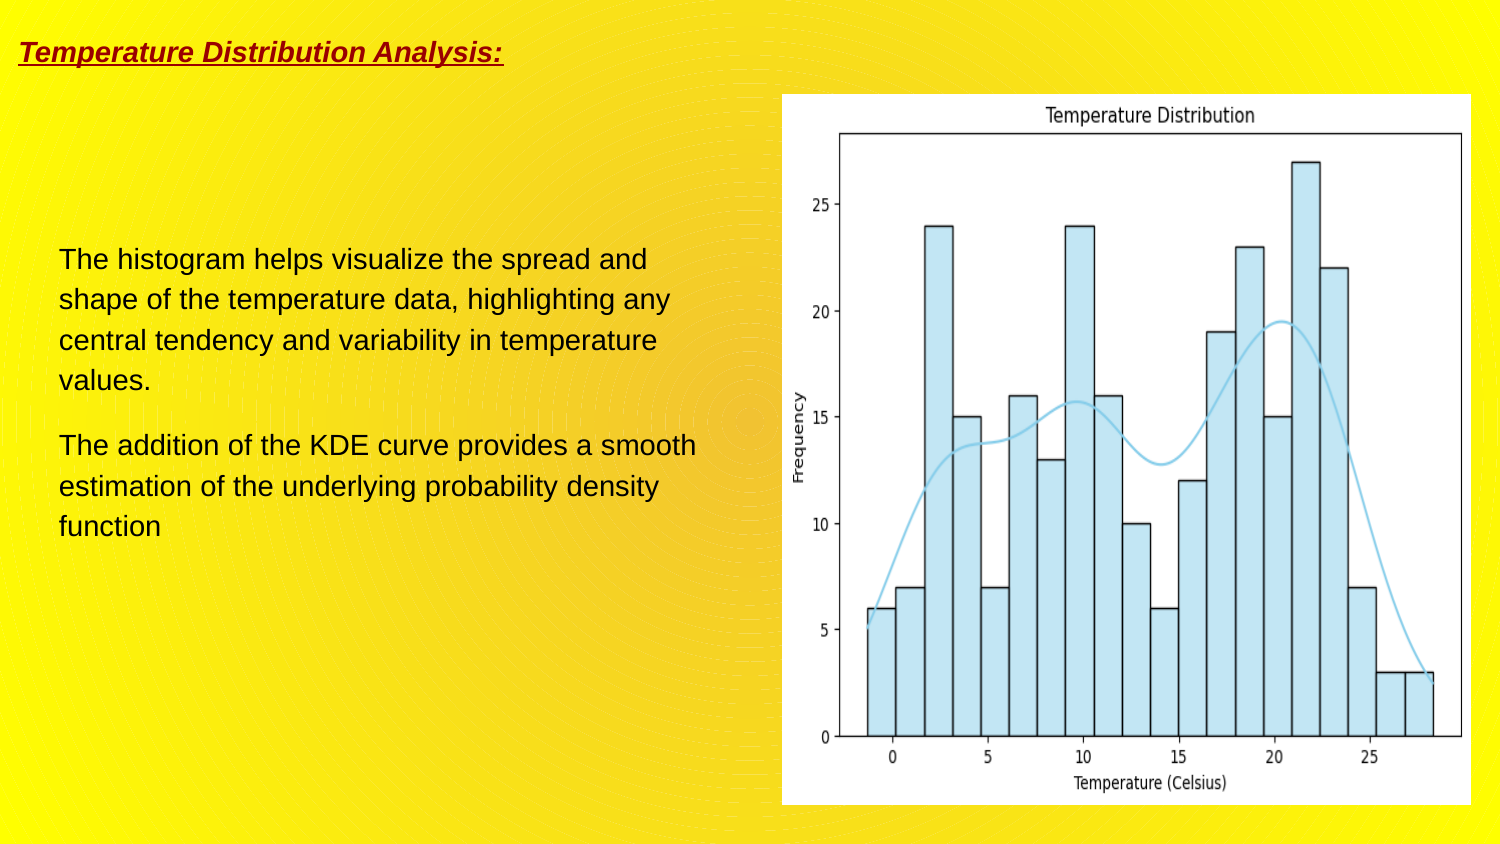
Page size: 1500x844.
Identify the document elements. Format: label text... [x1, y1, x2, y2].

title Temperature Distribution Analysis: [3, 18, 1402, 113]
list The histogram helps visualize the spread and shape of the temperature data, highlighting any central tendency and variability in temperature values. The addition of the KDE curve provides a smooth estimation of the underlying probability density function [44, 220, 733, 690]
picture [782, 94, 1472, 805]
